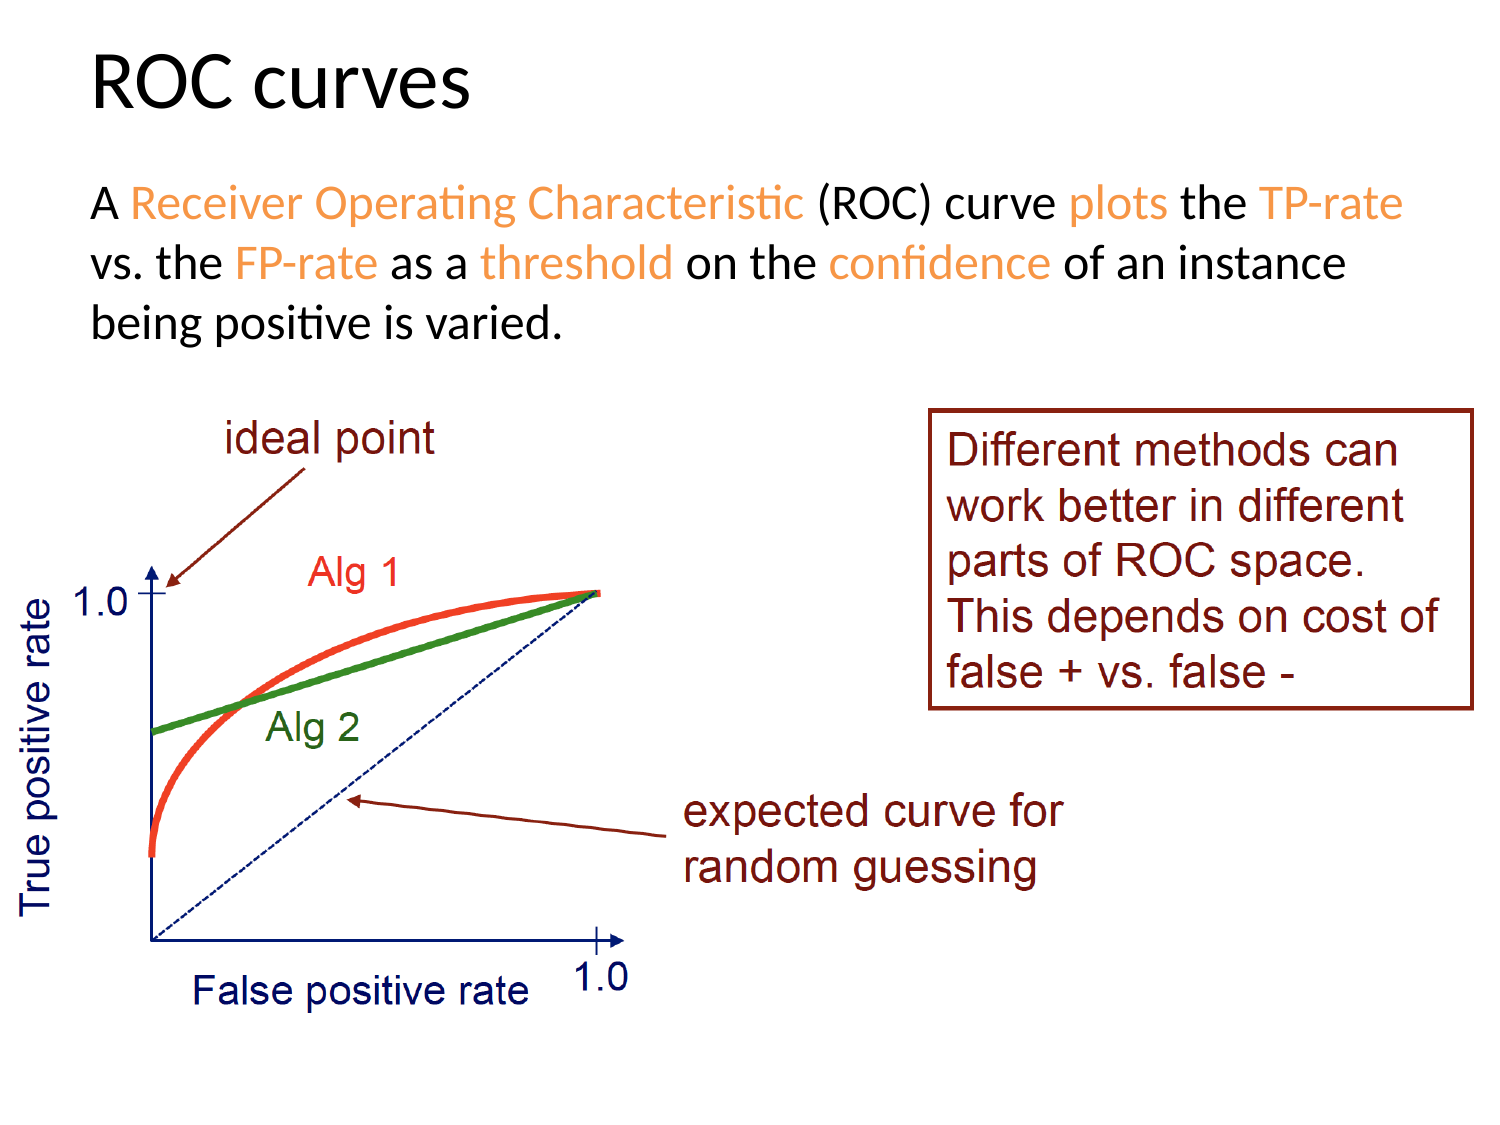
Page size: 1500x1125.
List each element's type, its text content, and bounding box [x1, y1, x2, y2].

title ROC curves [75, 0, 1425, 150]
picture [0, 366, 1500, 1026]
list A Receiver Operating Characteristic (ROC) curve plots the TP-rate vs. the FP-rate as a threshold on the confidence of an instance being positive is varied. [75, 162, 1425, 365]
